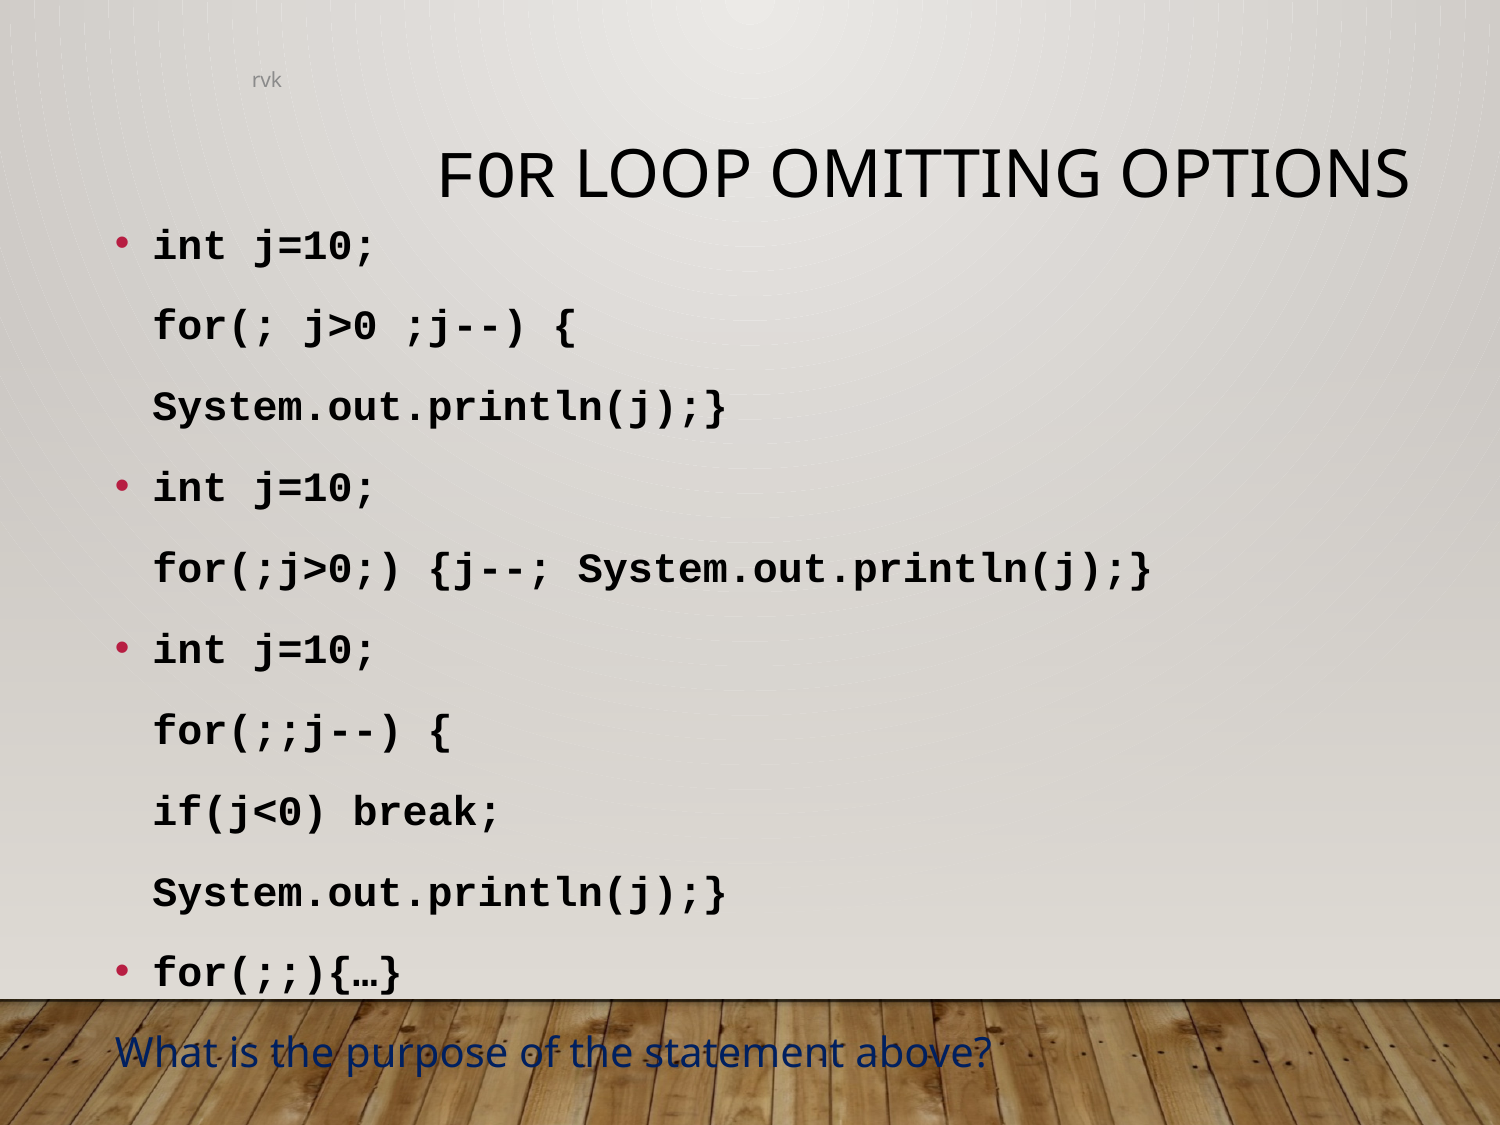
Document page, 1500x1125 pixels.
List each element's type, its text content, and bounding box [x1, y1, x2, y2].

picture [0, 999, 1500, 1125]
list int j=10; for(; j>0 ;j--) { System.out.println(j);} int j=10; for(;j>0;) {j--; System.out.println(j);} int j=10; for(;;j--) { if(j<0) break; System.out.println(j);} for(;;){…} What is the purpose of the statement above? [99, 200, 1500, 1088]
title for loop omitting options [421, 132, 1500, 200]
footer rvk [236, 54, 899, 105]
